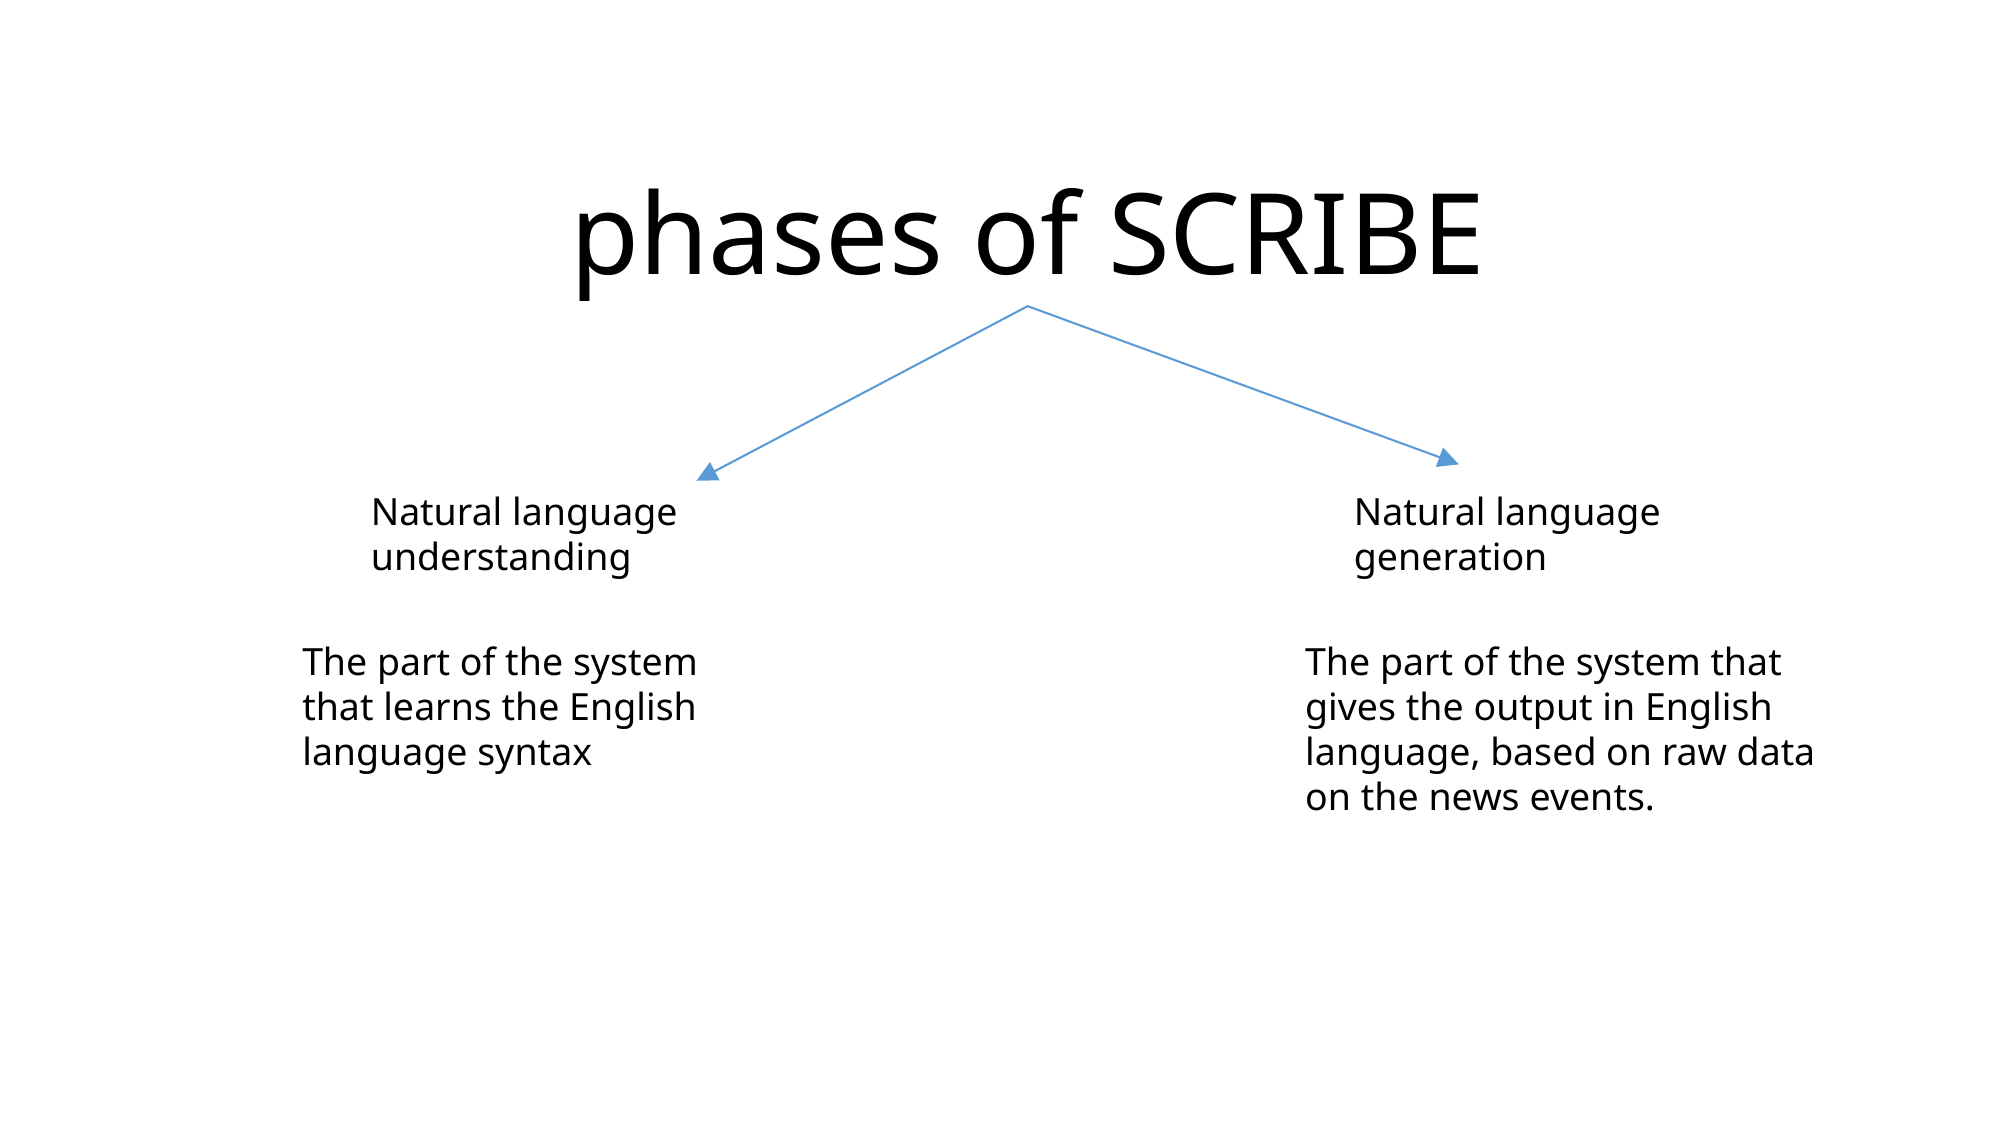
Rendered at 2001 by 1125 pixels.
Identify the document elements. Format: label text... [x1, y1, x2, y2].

text_box Natural language generation [1338, 480, 1923, 587]
title phases of SCRIBE [363, 41, 1692, 307]
text_box The part of the system that gives the output in English language, based on raw data on the news events. [1243, 630, 1860, 828]
text_box Natural language understanding [355, 480, 939, 587]
text_box The part of the system that learns the English language syntax [240, 630, 750, 783]
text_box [696, 306, 1028, 481]
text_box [1027, 306, 1459, 465]
